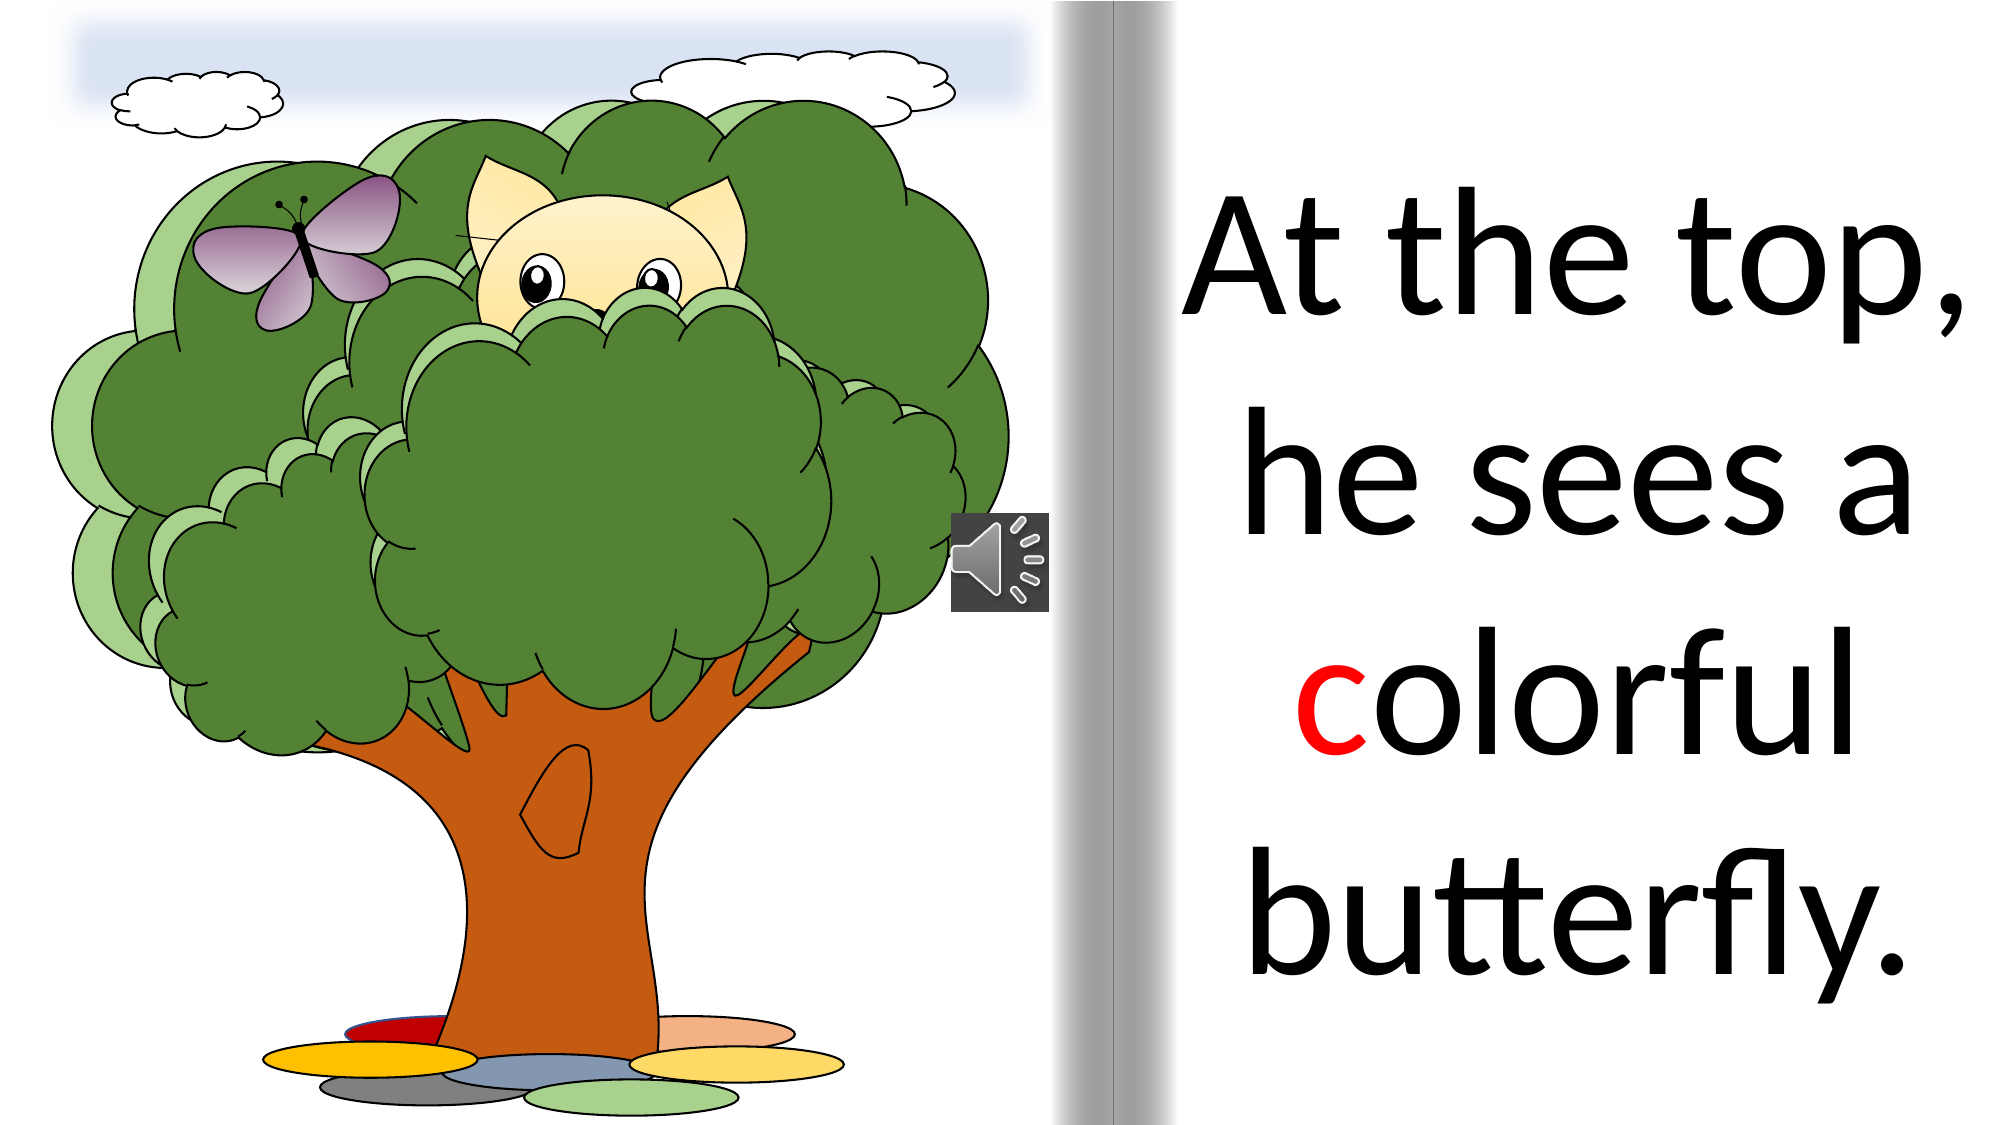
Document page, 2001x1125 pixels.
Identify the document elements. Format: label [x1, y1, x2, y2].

text_box [360, 286, 832, 708]
text_box [0, 0, 2000, 1125]
picture [949, 512, 1050, 613]
text_box [201, 191, 417, 329]
text_box [52, 98, 1009, 1116]
text_box [449, 155, 765, 286]
